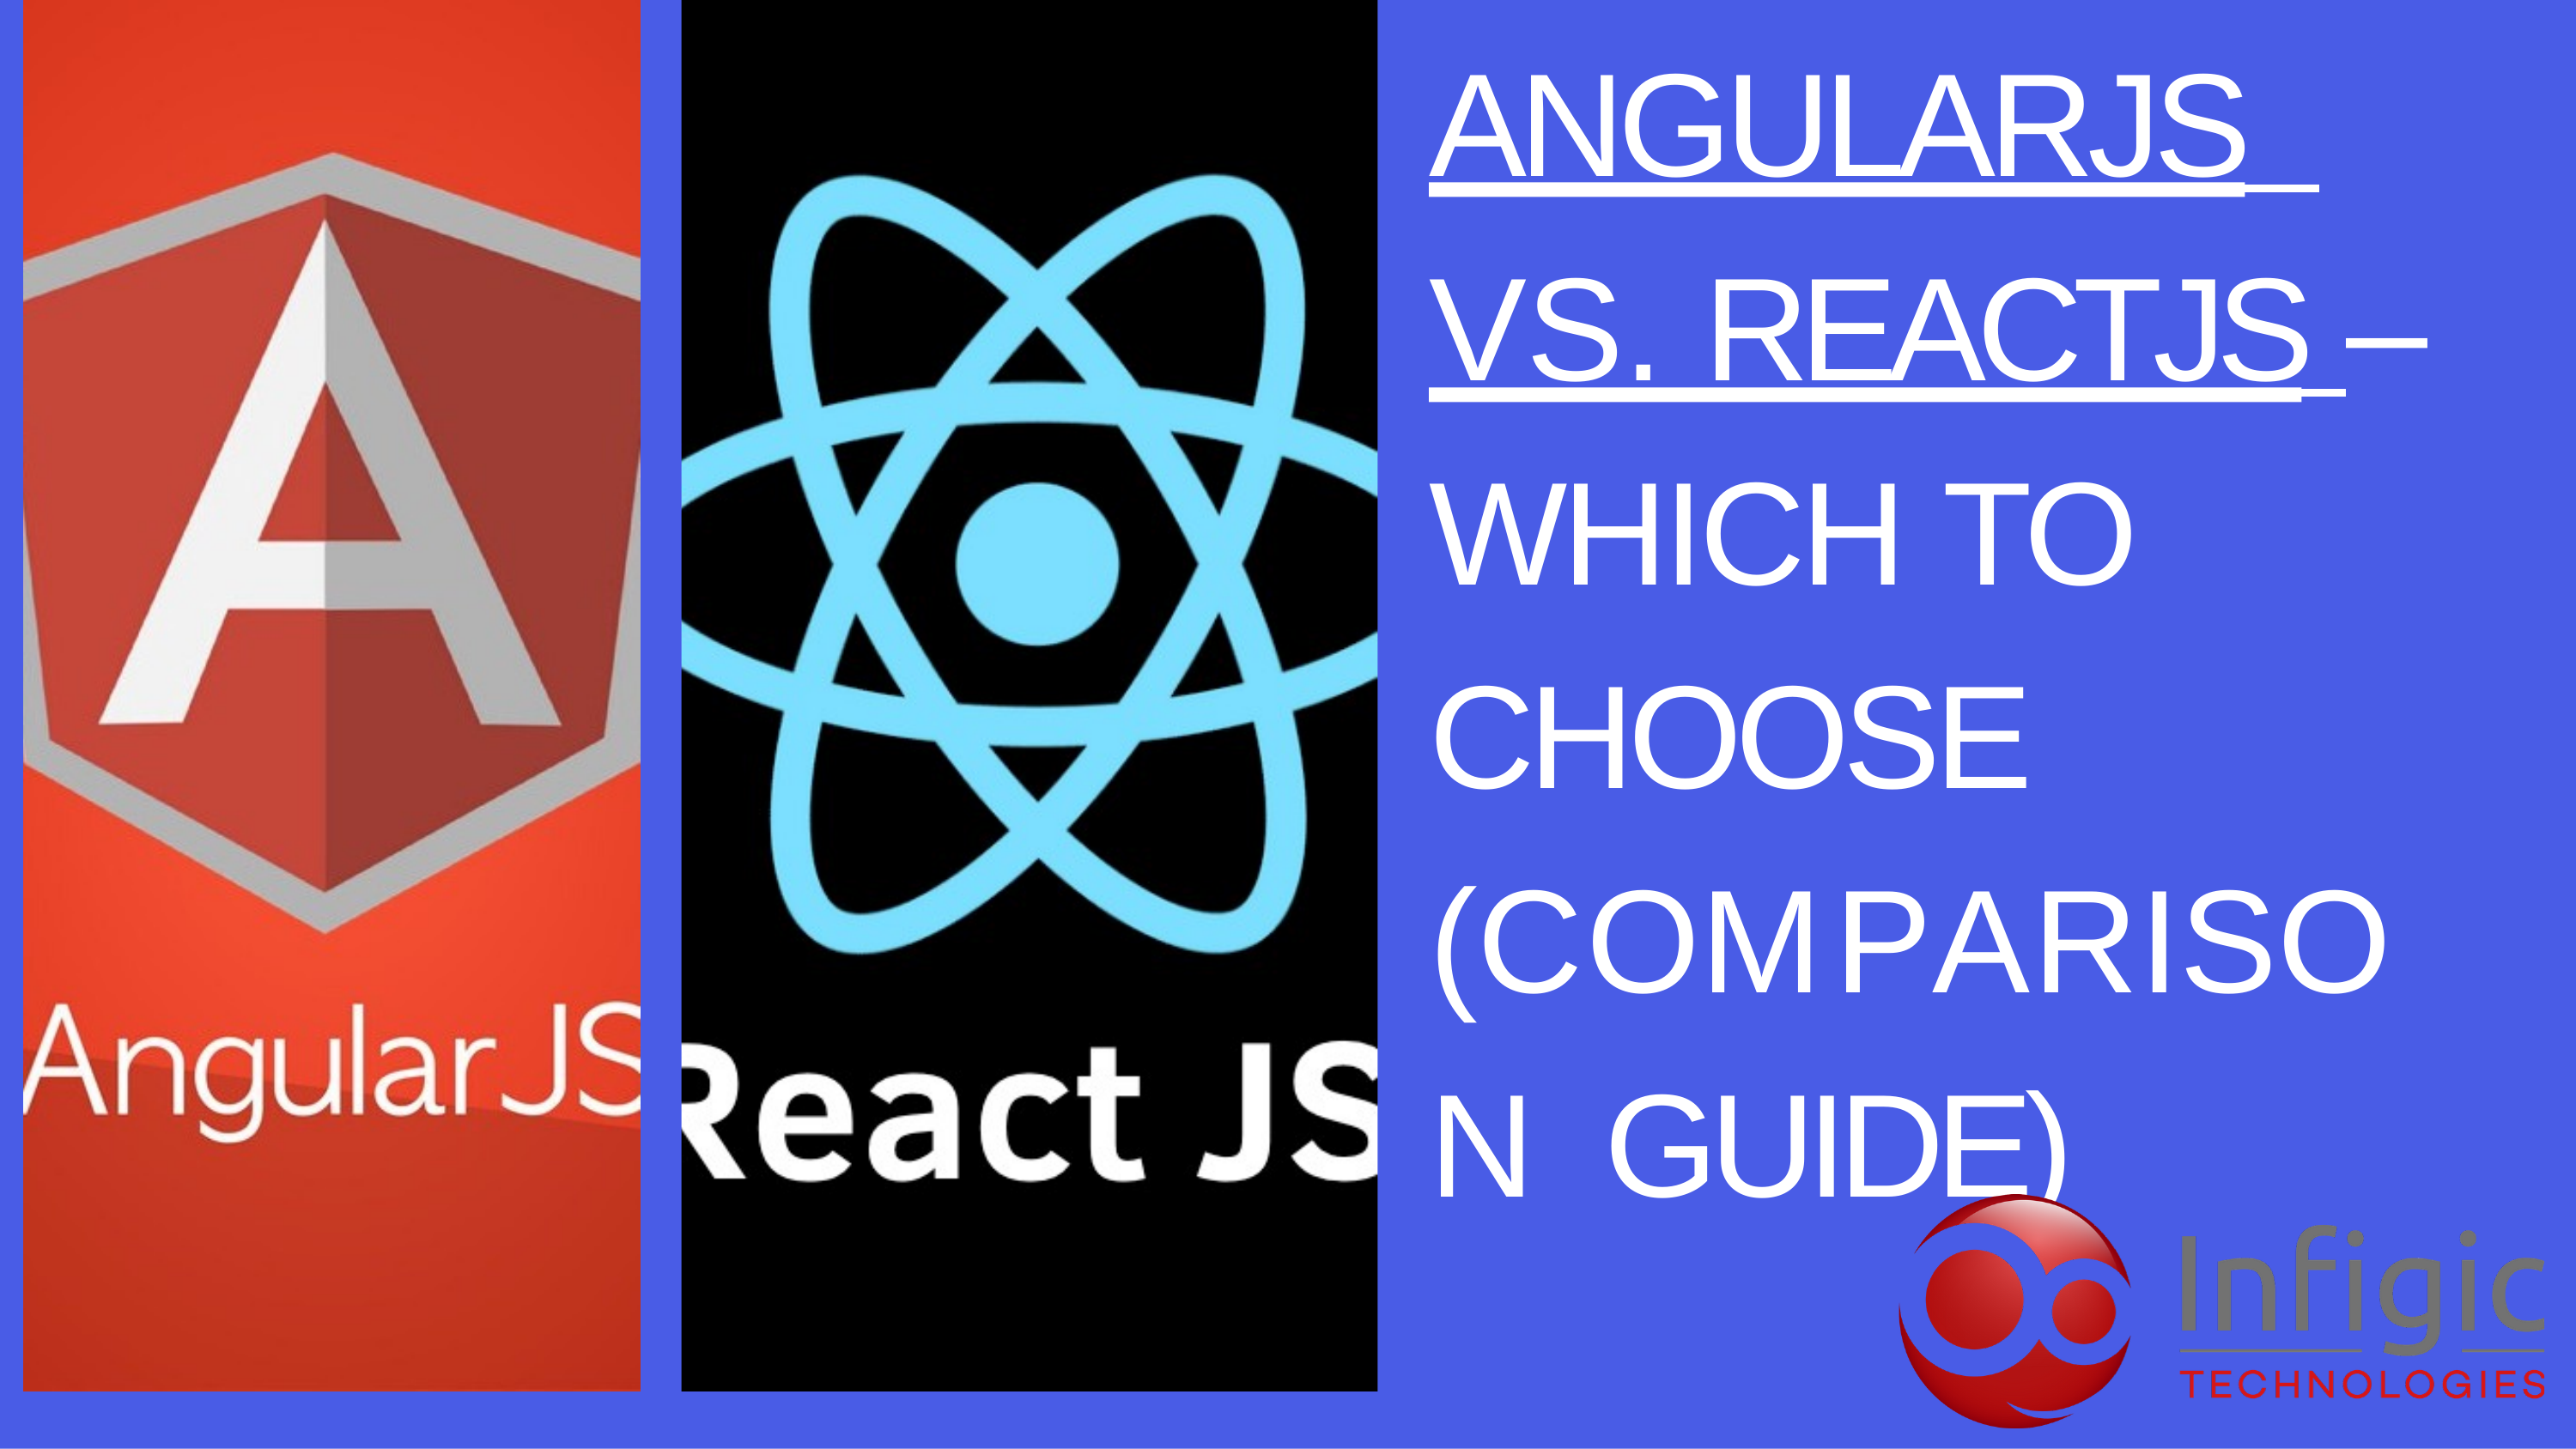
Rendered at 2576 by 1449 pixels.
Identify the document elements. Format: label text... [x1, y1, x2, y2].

text_box [1899, 1194, 2545, 1428]
text_box [0, 0, 2576, 1449]
text_box [23, 0, 641, 1391]
text_box [681, 0, 1378, 1391]
text_box ANGULARJS VS. REACTJS – WHICH TO CHOOSE (COMPARISON GUIDE) [1427, 0, 2431, 1227]
